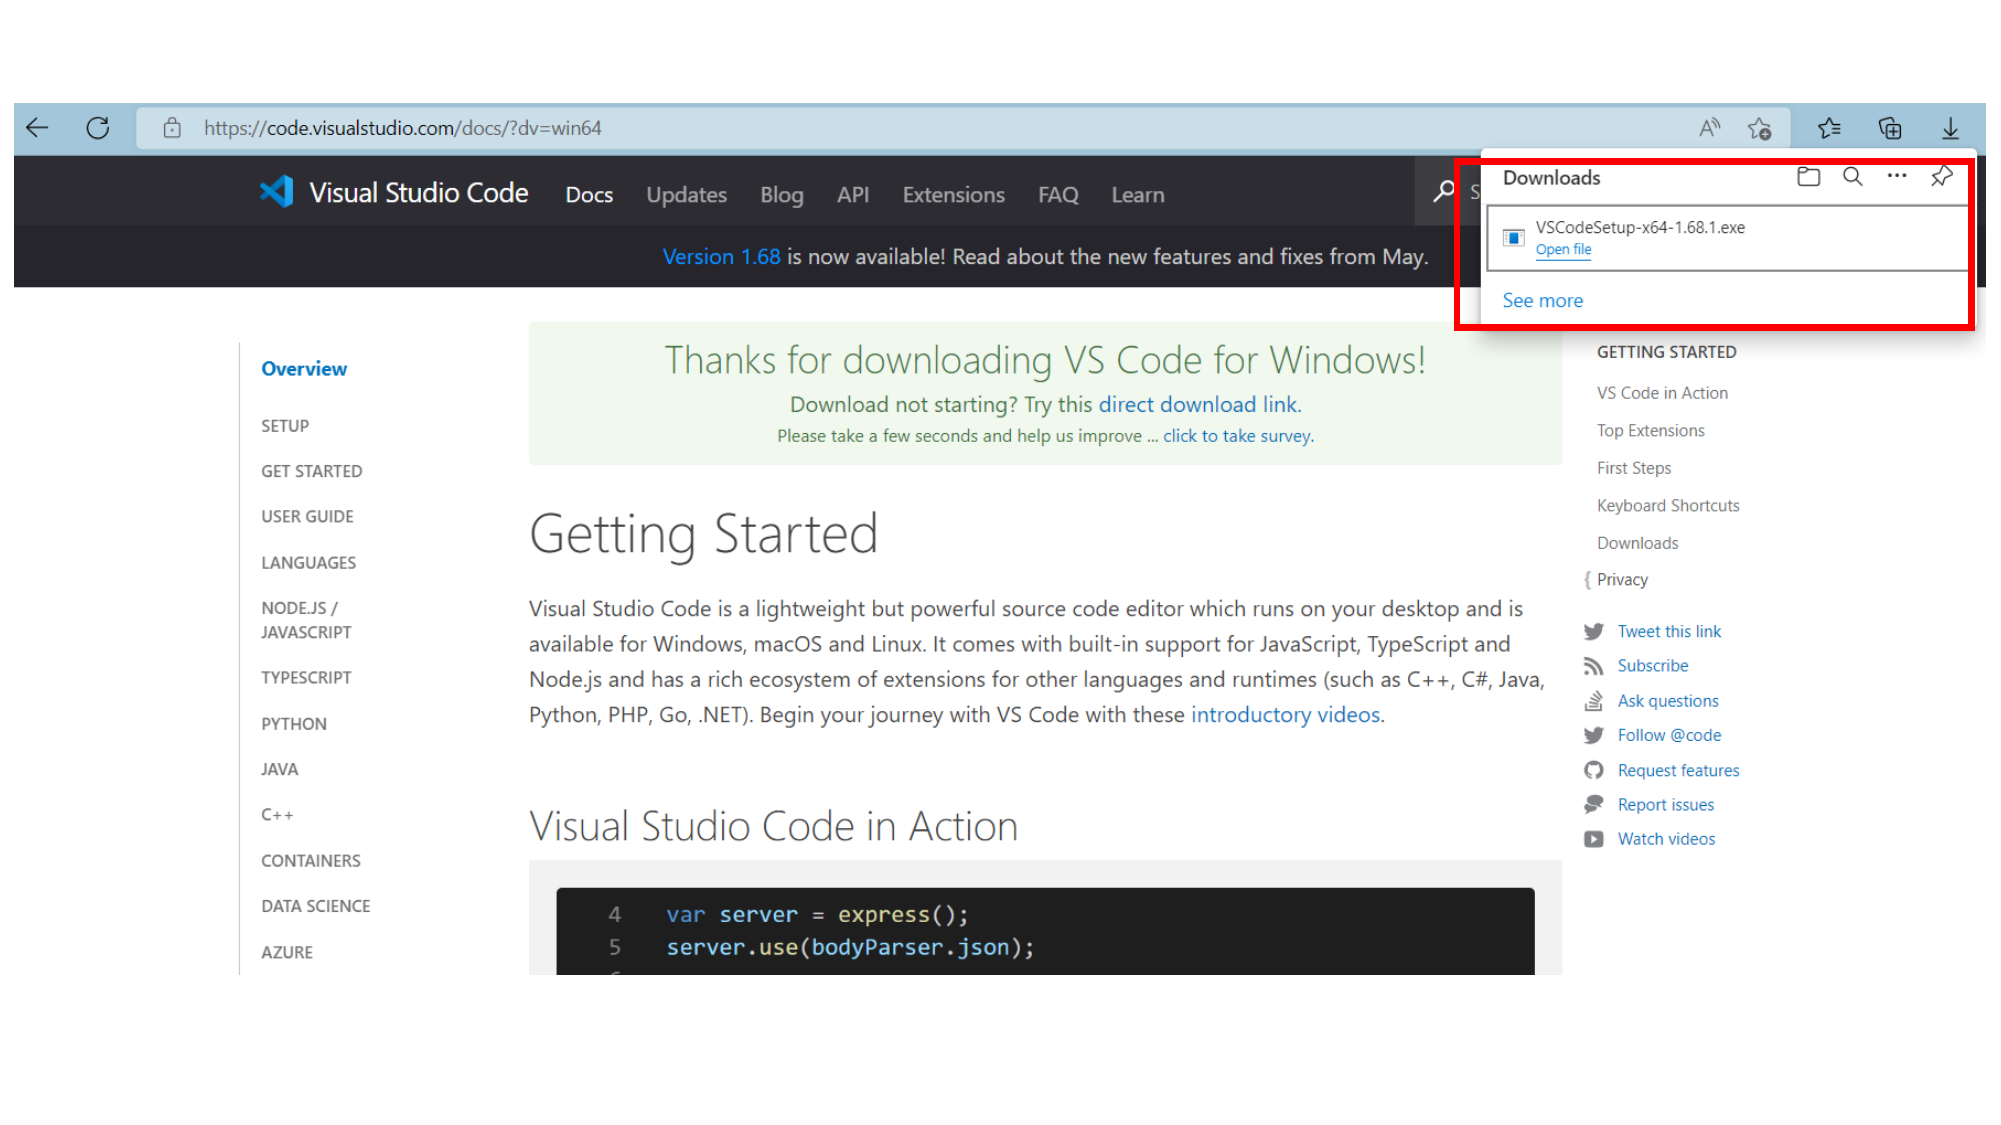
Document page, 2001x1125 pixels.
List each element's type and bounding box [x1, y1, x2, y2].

picture [14, 103, 1986, 975]
